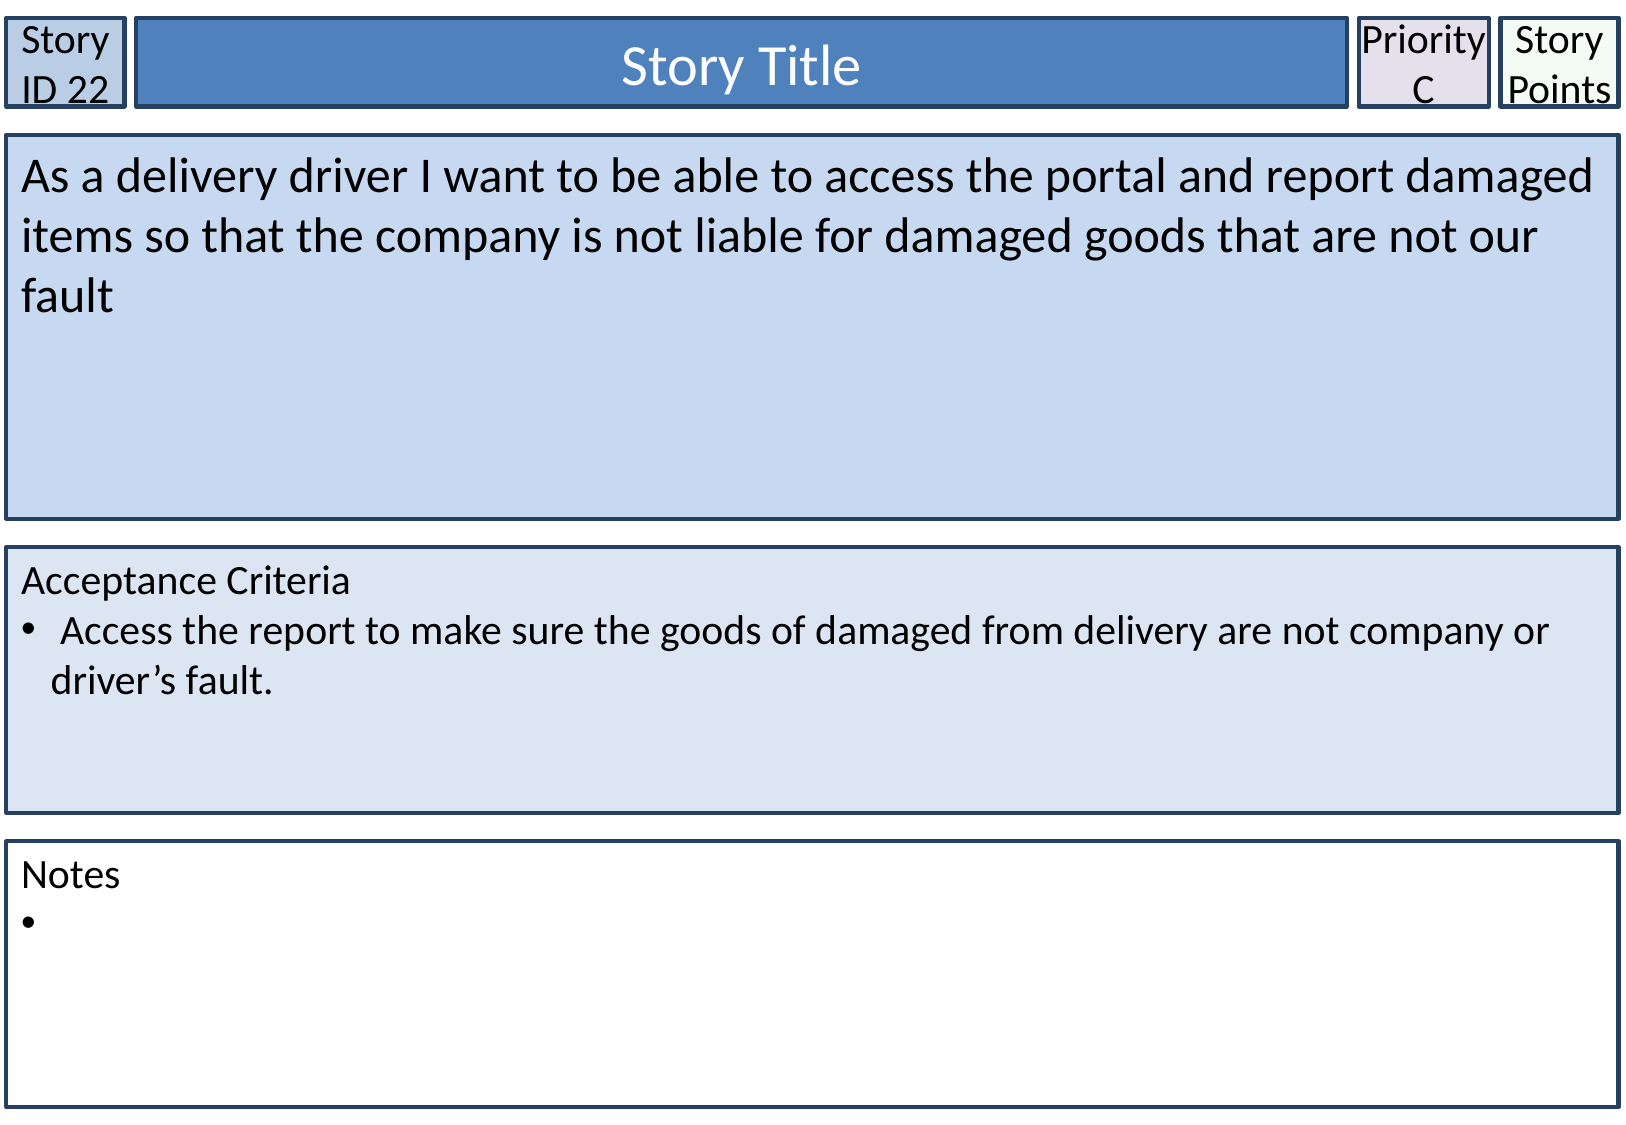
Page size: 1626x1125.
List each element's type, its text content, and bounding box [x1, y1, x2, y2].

text_box Story ID 22 [4, 16, 127, 109]
text_box As a delivery driver I want to be able to access the portal and report damaged items so that the company is not liable for damaged goods that are not our fault [4, 133, 1621, 521]
text_box Notes [4, 839, 1621, 1109]
text_box Priority C [1357, 16, 1491, 109]
text_box Story Points [1498, 16, 1621, 109]
text_box Acceptance Criteria Access the report to make sure the goods of damaged from delivery are not company or driver’s fault. [4, 545, 1621, 815]
text_box Story Title [134, 16, 1349, 109]
